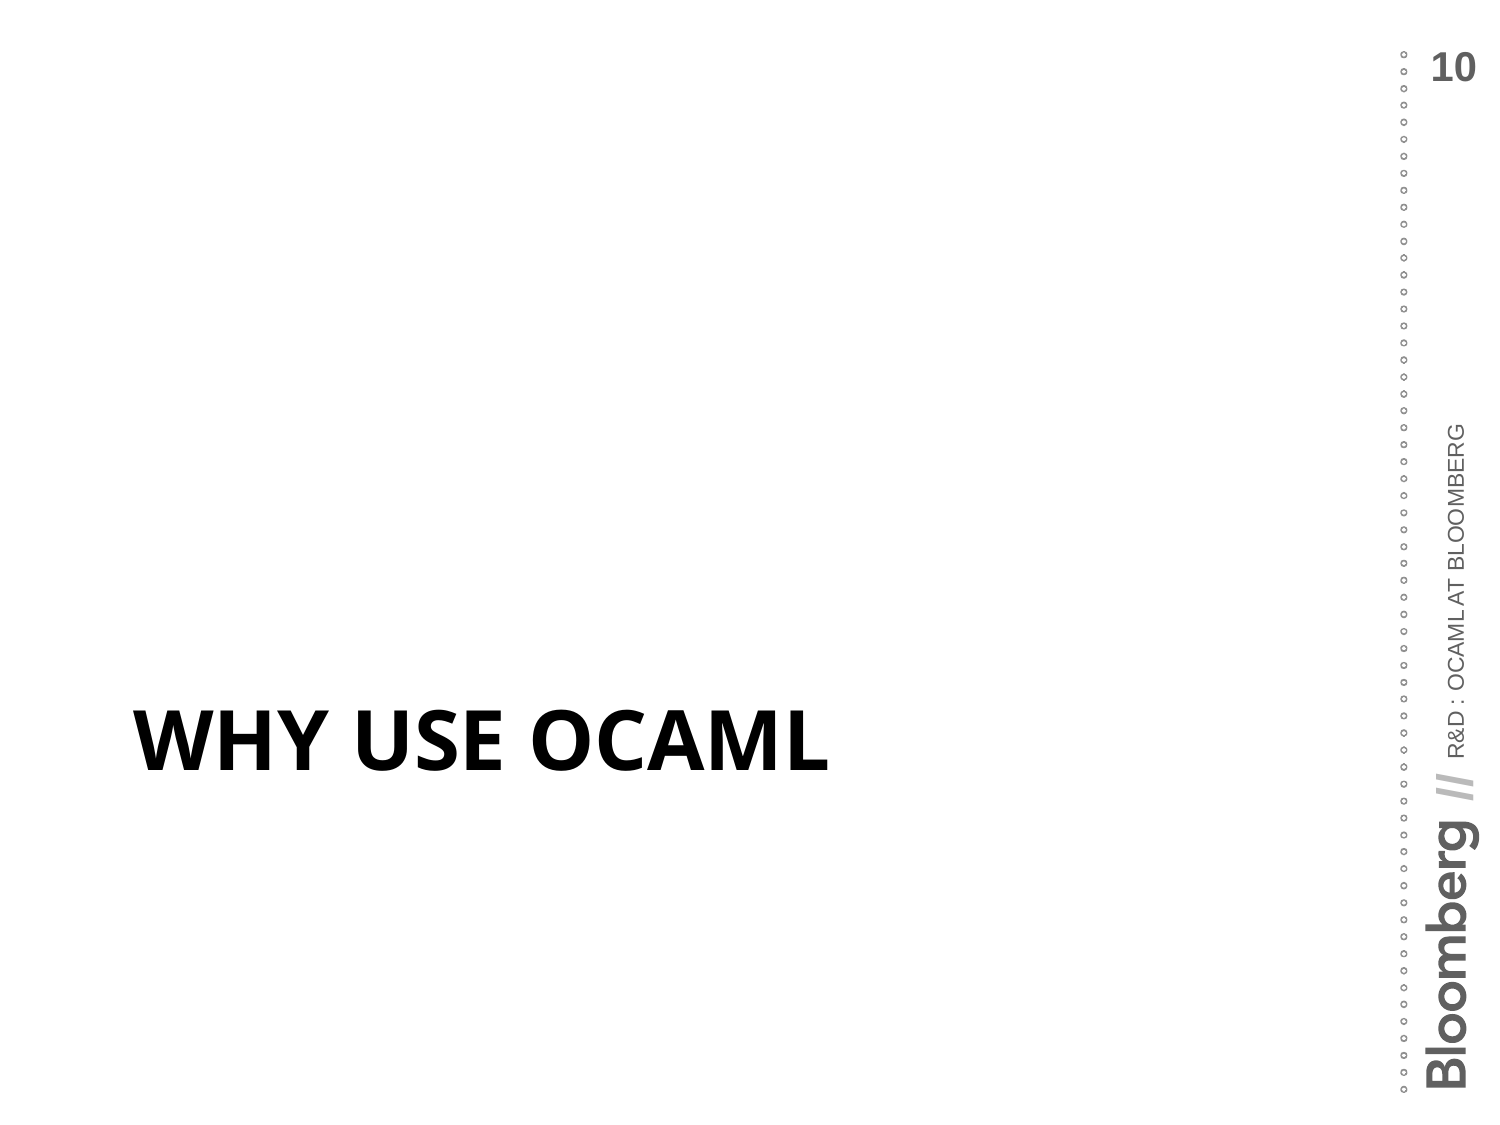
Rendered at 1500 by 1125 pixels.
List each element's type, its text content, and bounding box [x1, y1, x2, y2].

title Why use ocaml [118, 722, 1394, 947]
picture [1397, 35, 1419, 1109]
